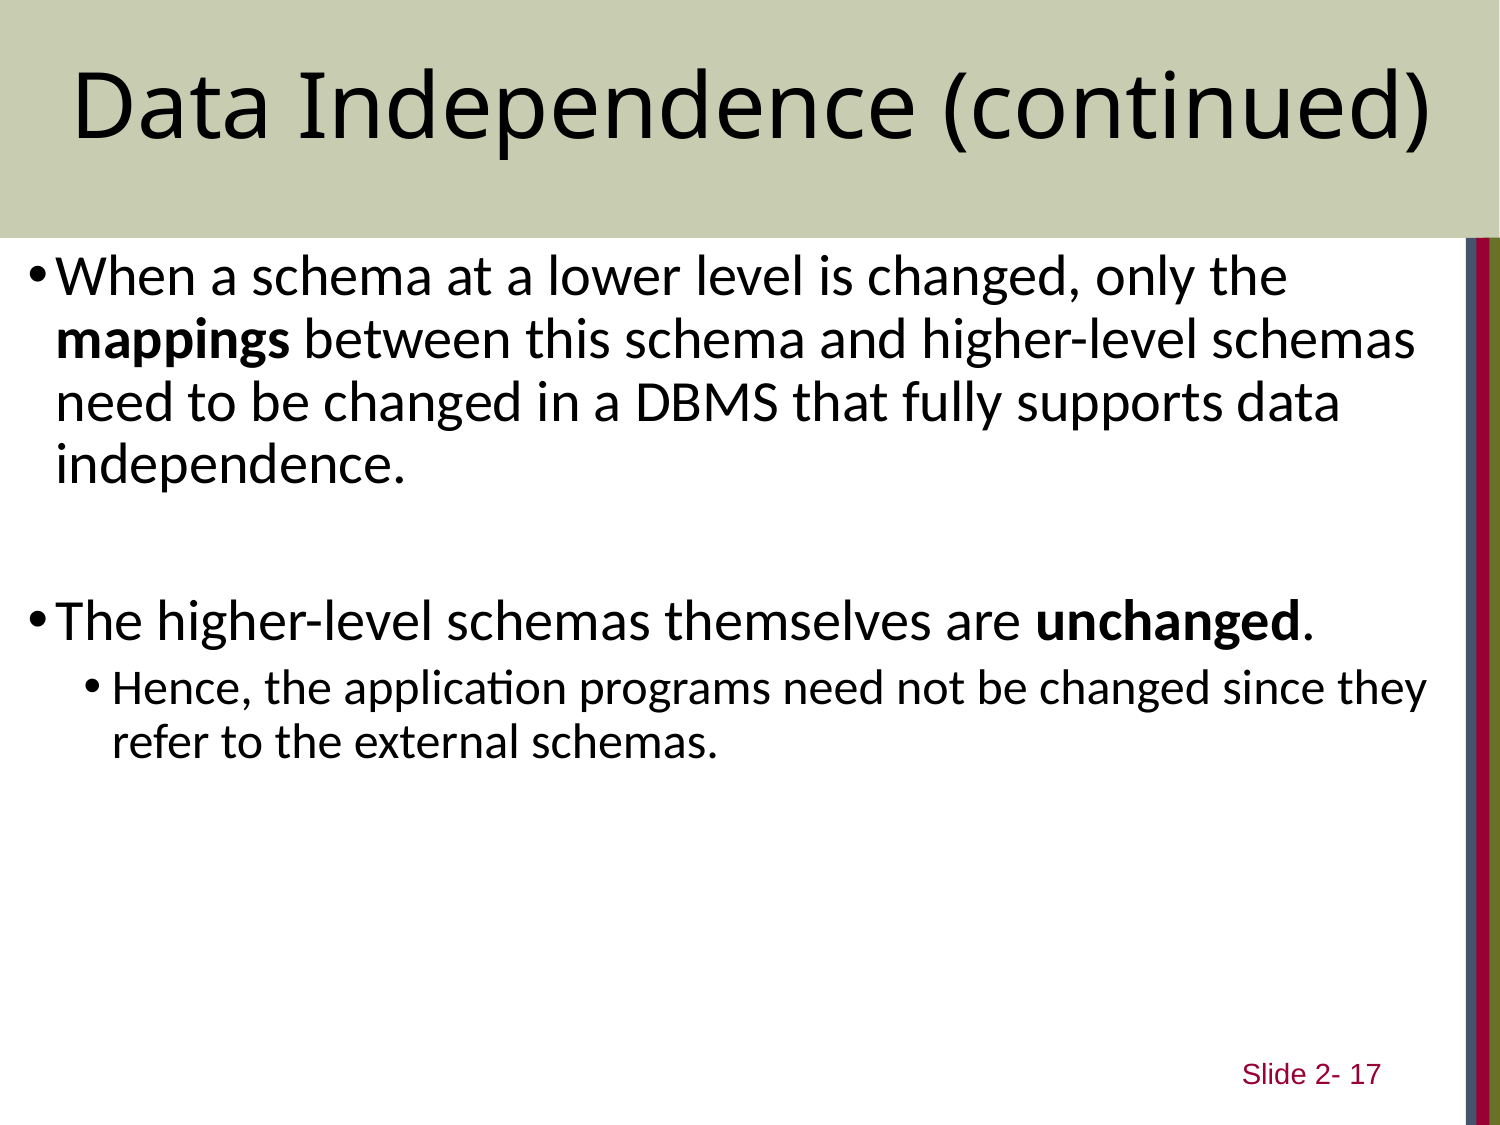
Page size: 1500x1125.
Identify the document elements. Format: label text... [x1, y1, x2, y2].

title Data Independence (continued) [2, 0, 1500, 218]
list When a schema at a lower level is changed, only the mappings between this schema and higher-level schemas need to be changed in a DBMS that fully supports data independence. The higher-level schemas themselves are unchanged. Hence, the application programs need not be changed since they refer to the external schemas. [12, 237, 1500, 1125]
slide_number Slide 2- [1059, 1042, 1397, 1103]
